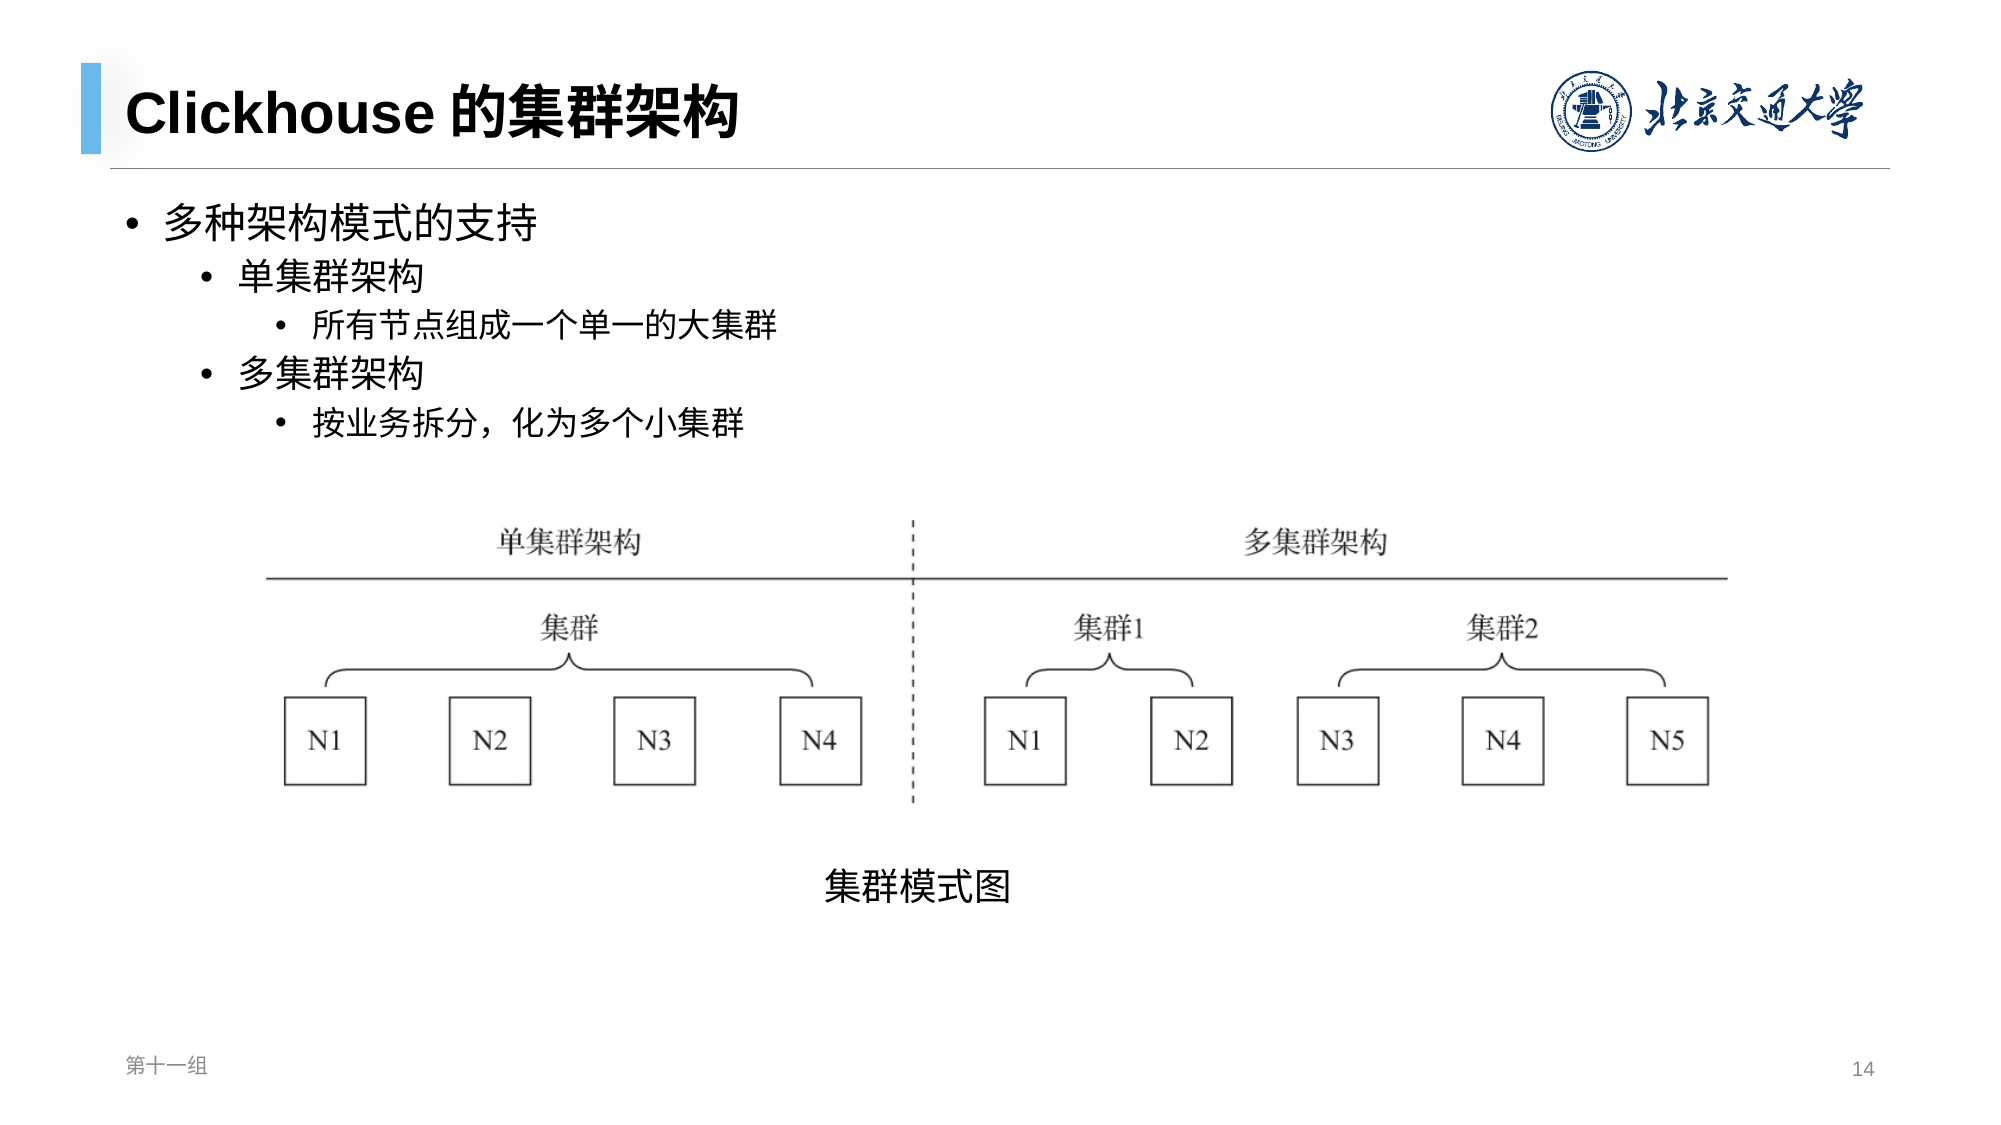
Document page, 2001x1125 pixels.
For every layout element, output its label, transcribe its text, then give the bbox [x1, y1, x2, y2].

footer 第十一组 [109, 1050, 790, 1085]
picture [1529, 154, 1890, 184]
picture [233, 506, 1767, 815]
slide_number 14 [1412, 1050, 1890, 1085]
text_box 集群模式图 [809, 855, 1027, 916]
list 多种架构模式的支持 单集群架构 所有节点组成一个单一的大集群 多集群架构 按业务拆分，化为多个小集群 [109, 195, 1872, 1019]
title Clickhouse的集群架构 [109, 0, 1890, 154]
